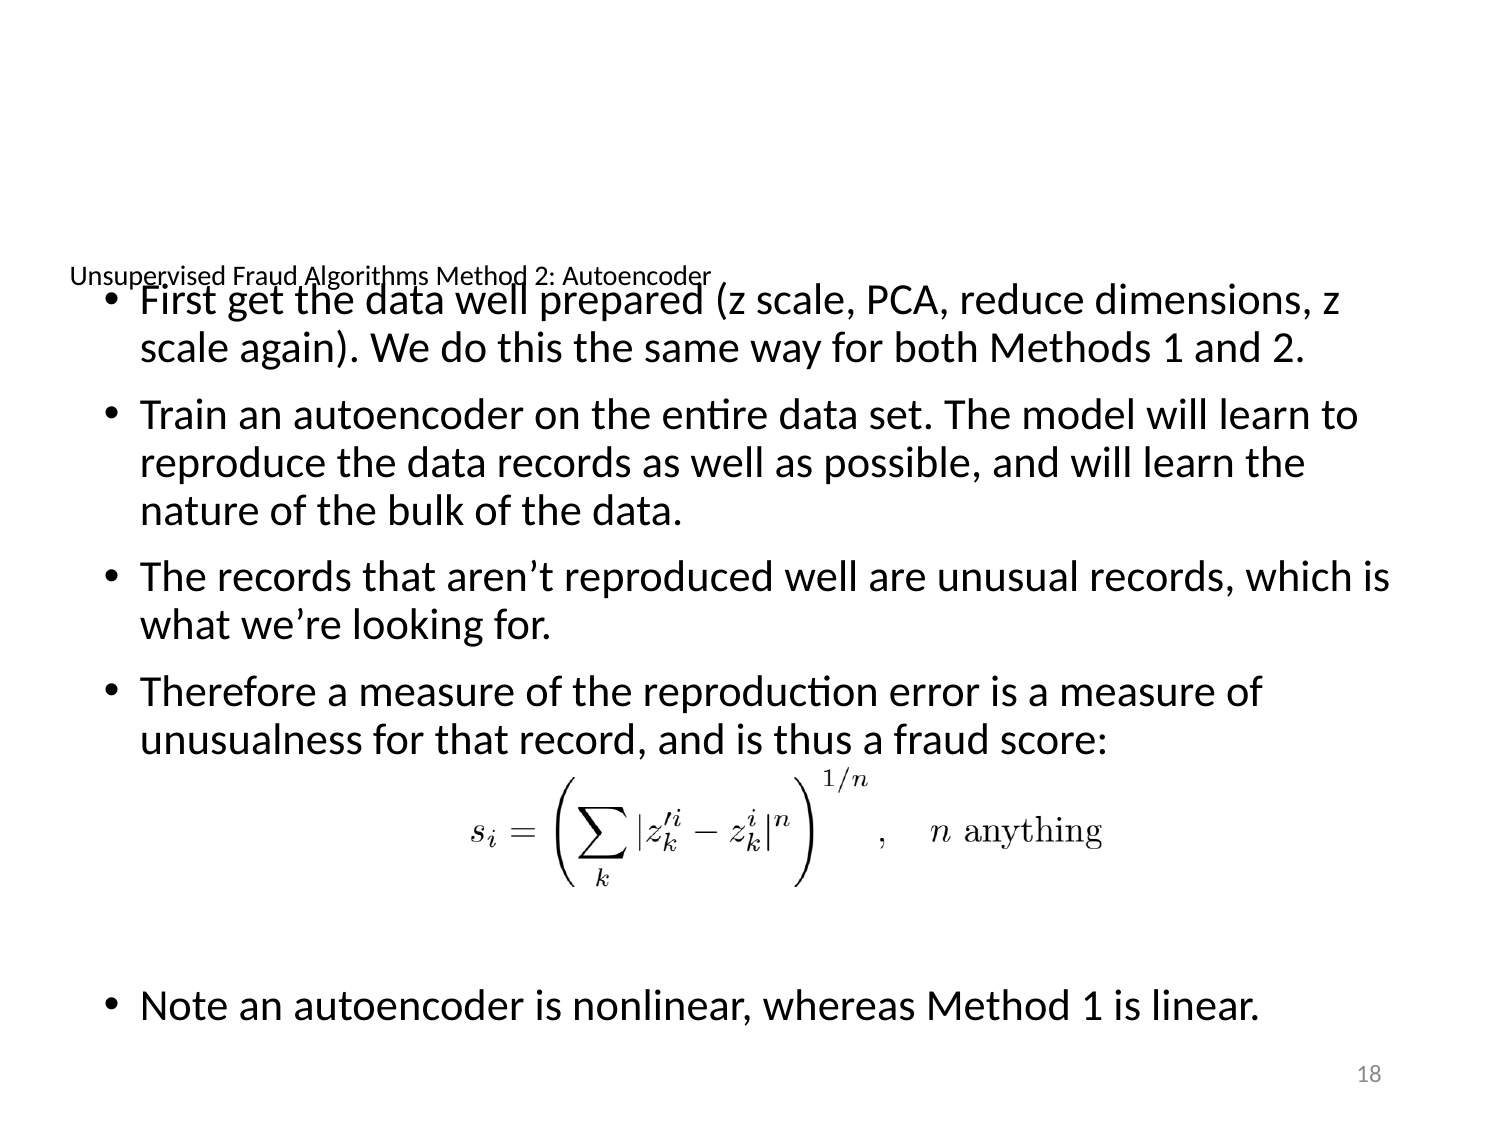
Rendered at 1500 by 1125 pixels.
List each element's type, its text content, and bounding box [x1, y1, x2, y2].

title Unsupervised Fraud Algorithms Method 2: Autoencoder [54, 253, 1446, 471]
slide_number 18 [1059, 1042, 1397, 1103]
picture [471, 766, 1102, 887]
list First get the data well prepared (z scale, PCA, reduce dimensions, z scale again). We do this the same way for both Methods 1 and 2. Train an autoencoder on the entire data set. The model will learn to reproduce the data records as well as possible, and will learn the nature of the bulk of the data. The records that aren’t reproduced well are unusual records, which is what we’re looking for. Therefore a measure of the reproduction error is a measure of unusualness for that record, and is thus a fraud score: Note an autoencoder is nonlinear, whereas Method 1 is linear. [88, 269, 1412, 1053]
